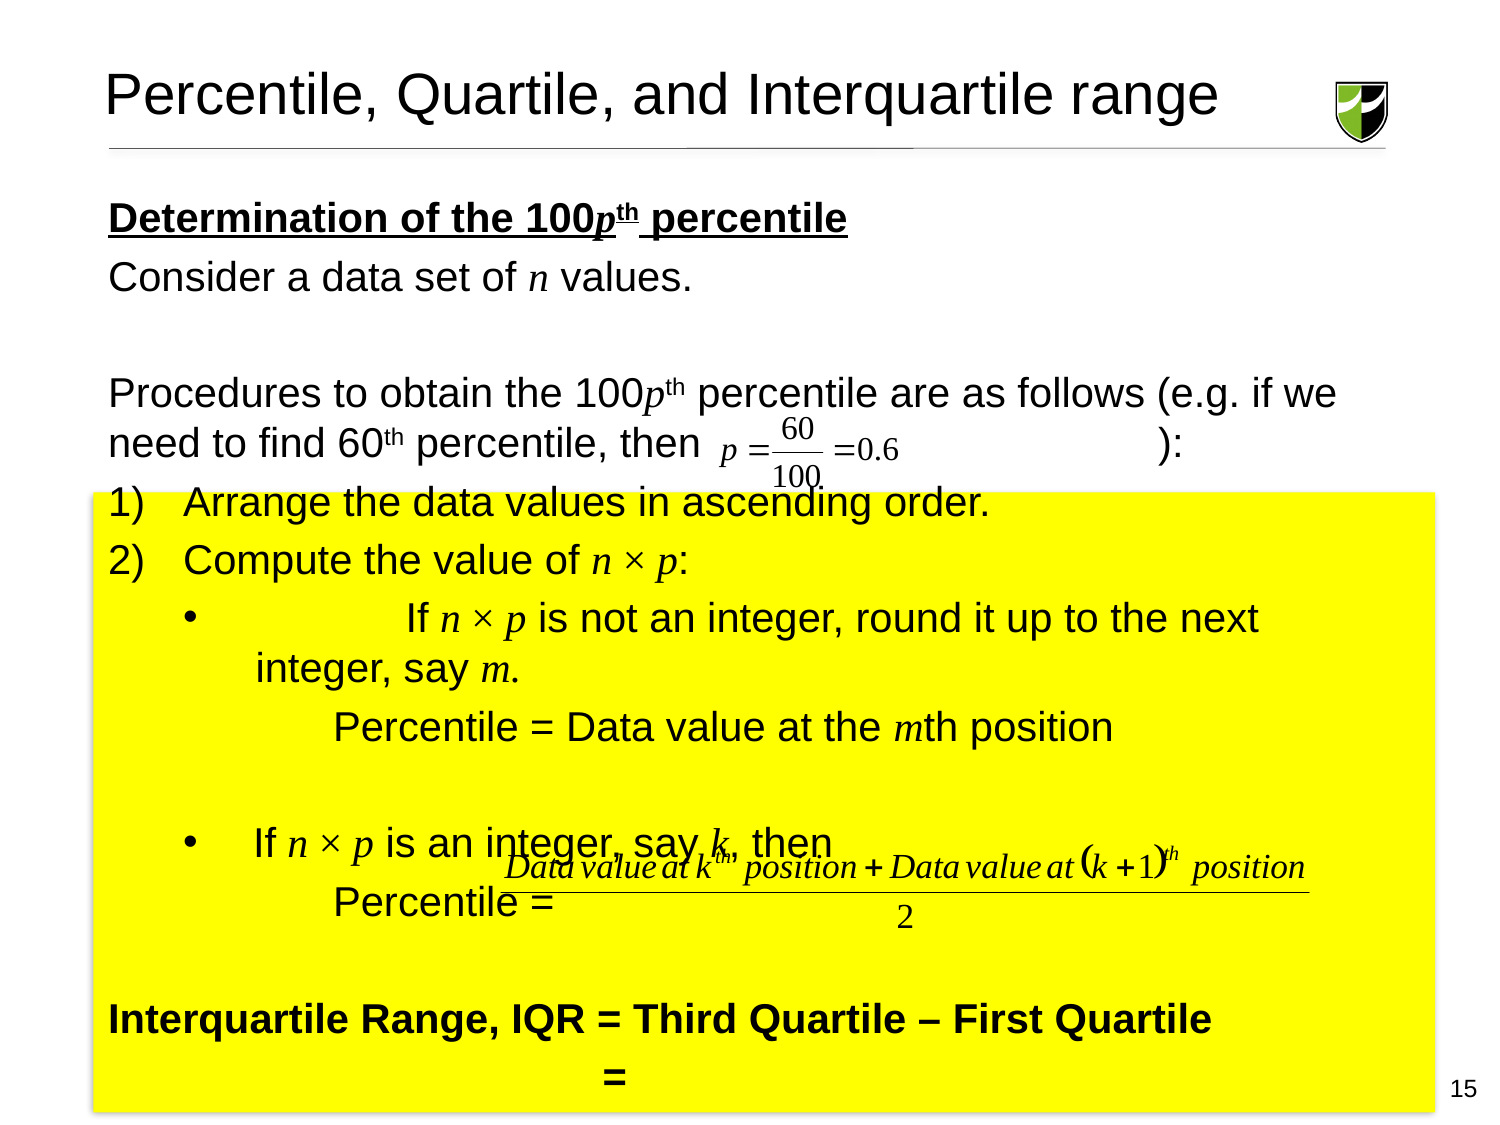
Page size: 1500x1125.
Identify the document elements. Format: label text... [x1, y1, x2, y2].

picture [1386, 75, 1393, 143]
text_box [495, 836, 1318, 937]
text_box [711, 407, 905, 495]
slide_number 15 [1435, 1065, 1500, 1125]
title Percentile, Quartile, and Interquartile range [89, 48, 1386, 146]
text_box [93, 492, 1436, 1113]
